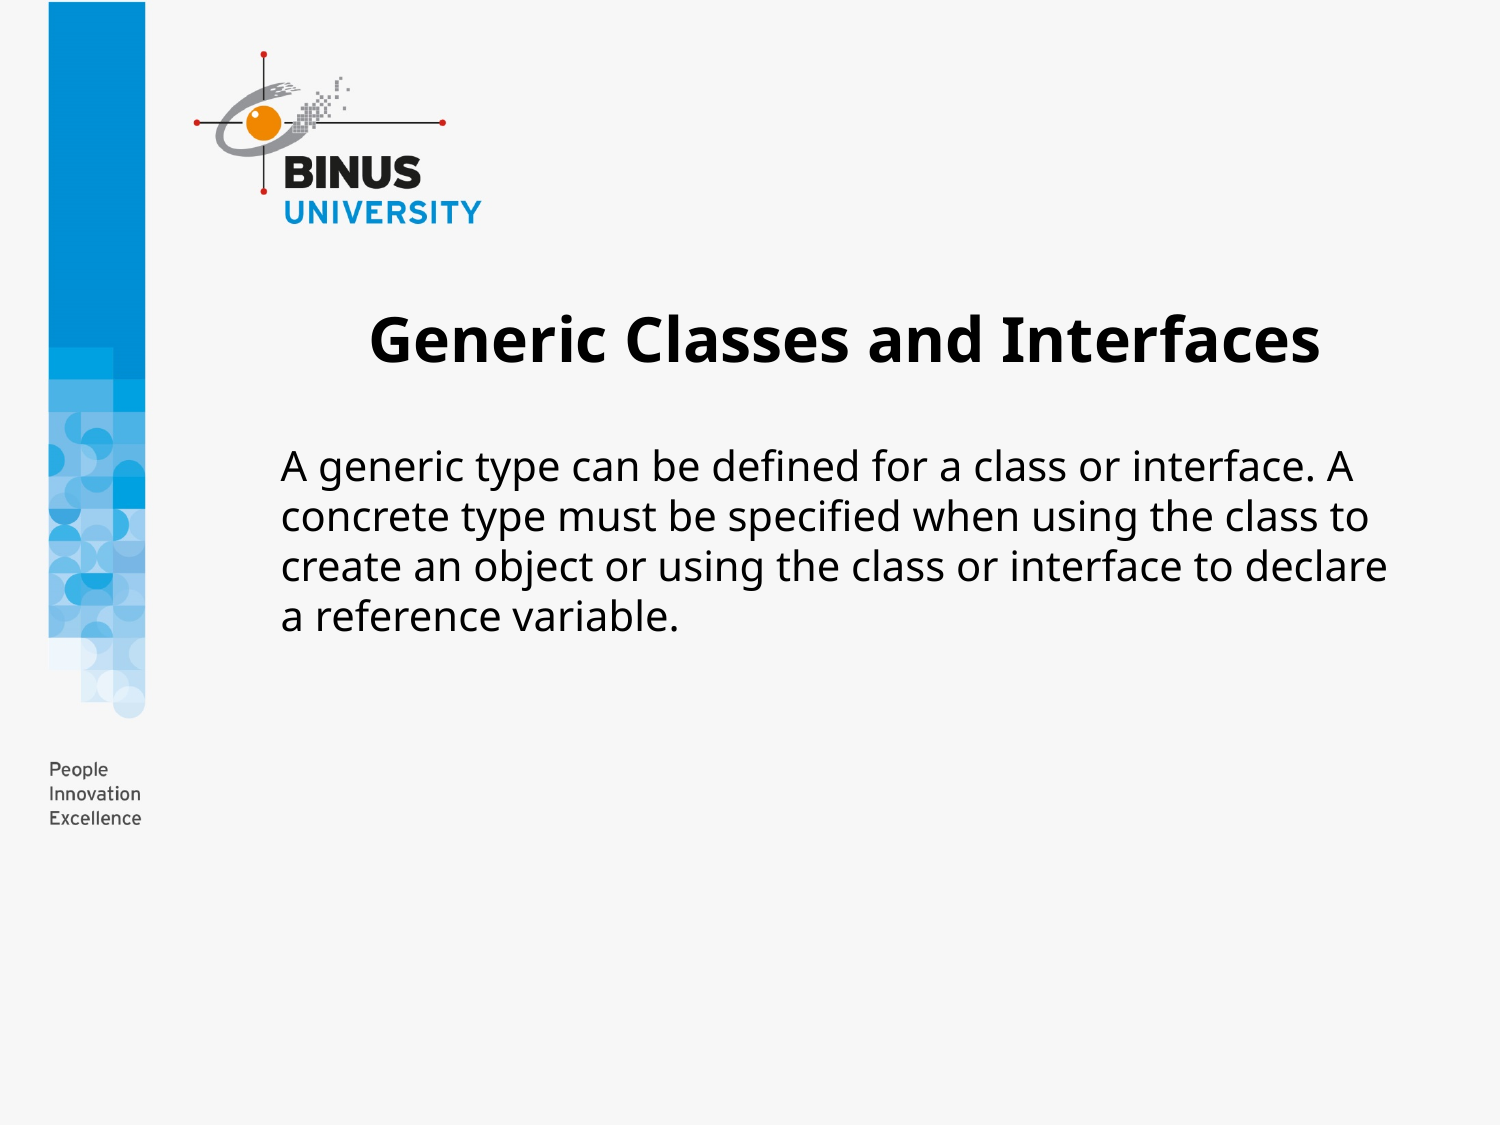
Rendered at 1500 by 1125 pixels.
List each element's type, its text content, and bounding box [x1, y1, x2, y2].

title Generic Classes and Interfaces [265, 243, 1425, 431]
picture [0, 0, 1500, 845]
list A generic type can be defined for a class or interface. A concrete type must be specified when using the class to create an object or using the class or interface to declare a reference variable. [265, 432, 1425, 1005]
